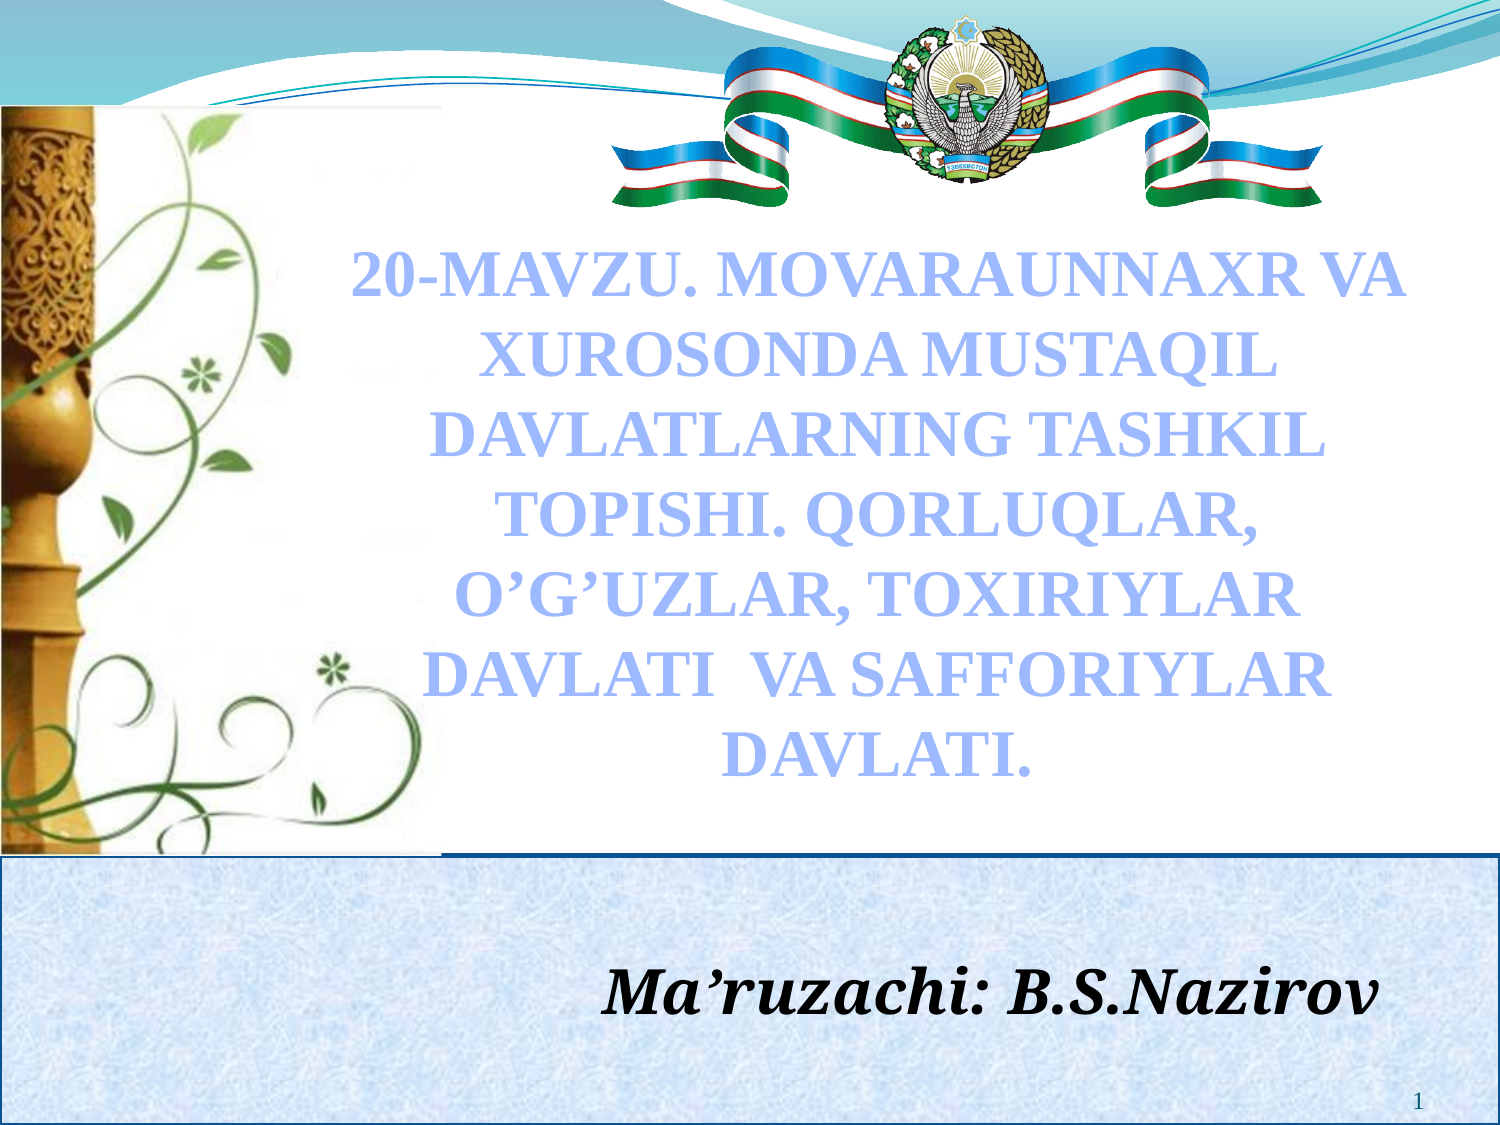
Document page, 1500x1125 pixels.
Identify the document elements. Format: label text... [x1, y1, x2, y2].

picture [0, 105, 442, 856]
slide_number 1 [1299, 1054, 1425, 1115]
text_box [0, 853, 1500, 1125]
text_box 20-MAVZU. MOVARAUNNAXR VA XUROSONDA MUSTAQIL DAVLATLARNING TASHKIL TOPISHI. QORLUQLAR, O’G’UZLAR, TOXIRIYLAR DAVLATI VA SAFFORIYLAR DAVLATI. [447, 222, 1457, 797]
picture [597, 0, 1337, 223]
text_box Ma’ruzachi: B.S.Nazirov [587, 944, 1397, 1035]
